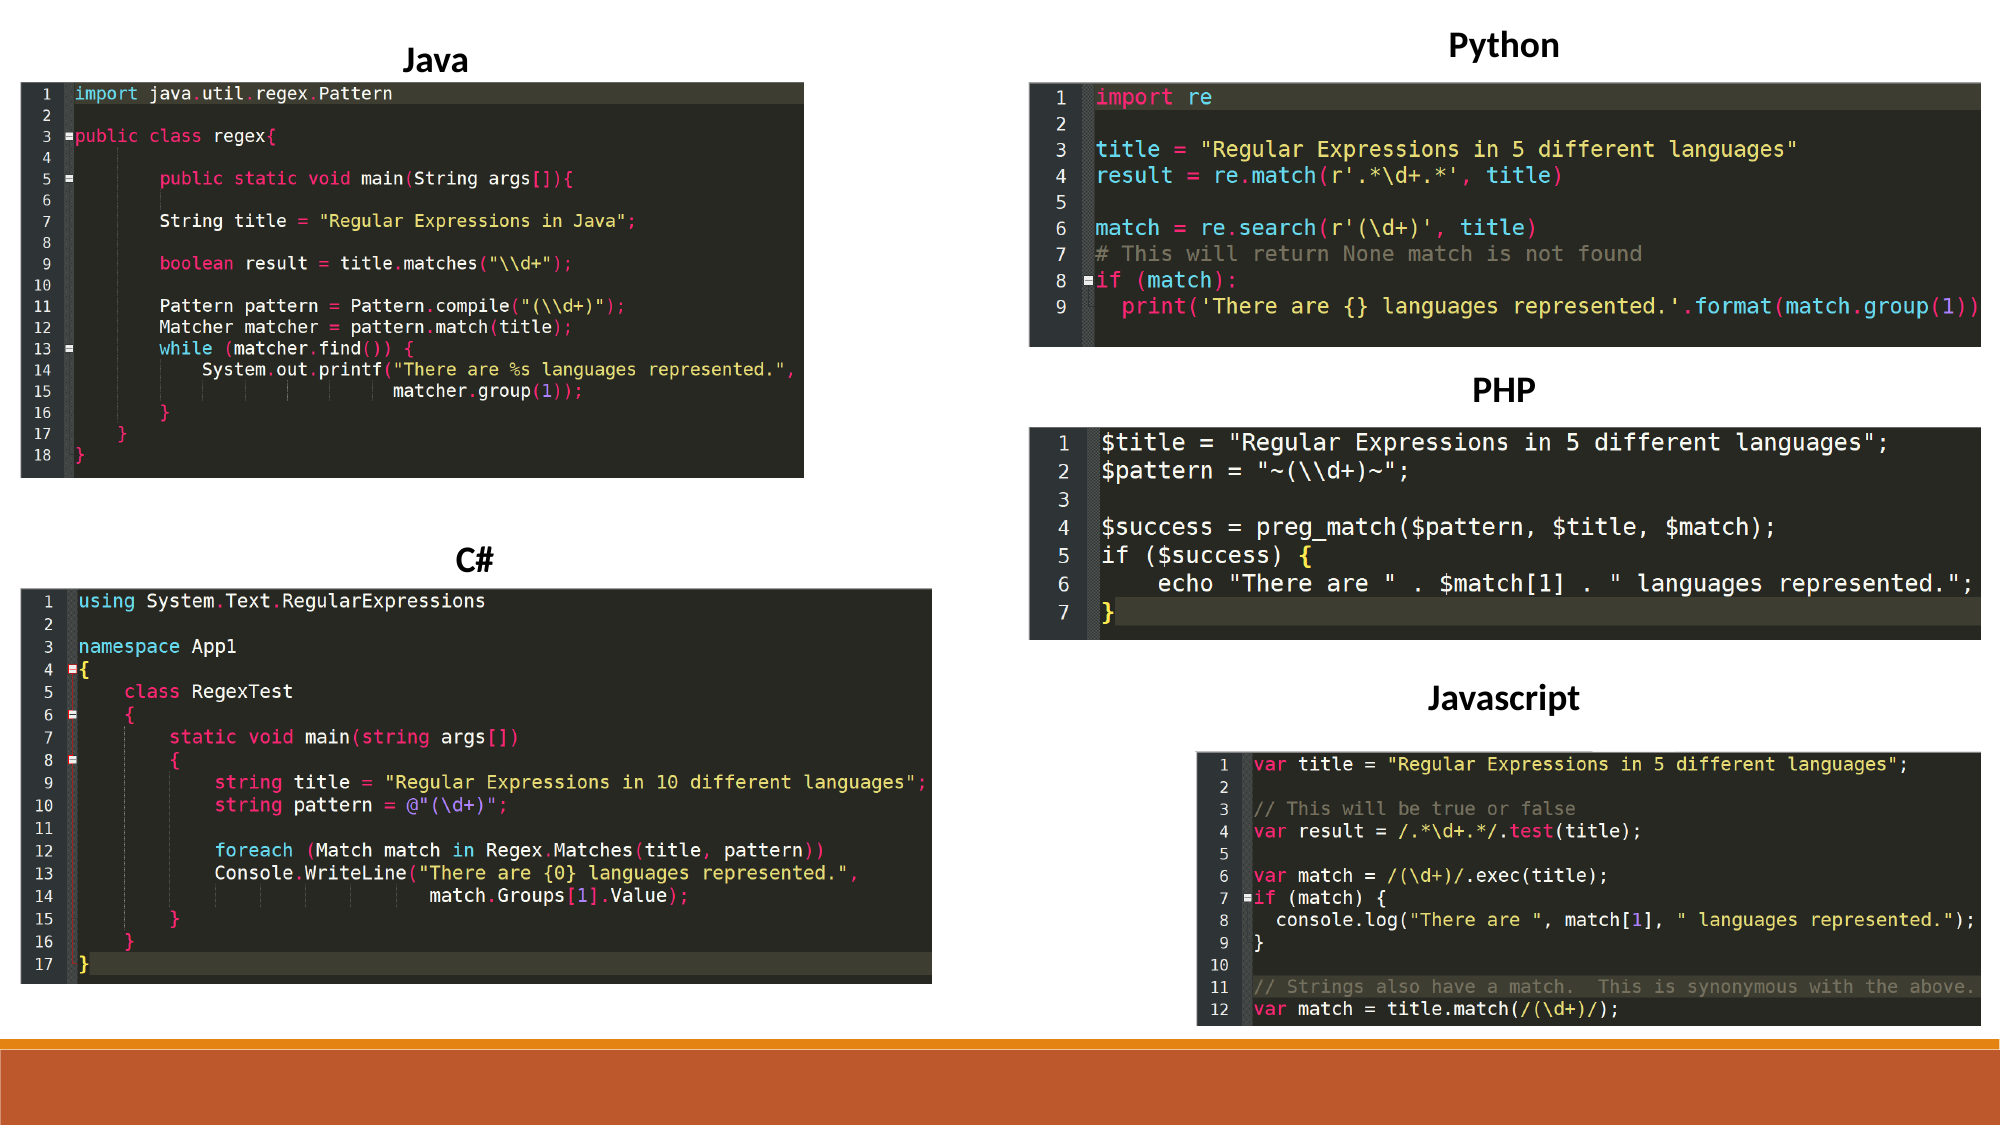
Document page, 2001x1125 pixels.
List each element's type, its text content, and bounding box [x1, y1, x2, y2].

text_box Javascript [1112, 665, 1897, 725]
text_box Java [43, 27, 828, 88]
picture [1027, 426, 1982, 641]
text_box Python [1112, 12, 1897, 72]
picture [1027, 82, 1982, 347]
picture [18, 82, 804, 479]
text_box C# [83, 527, 868, 584]
picture [18, 587, 932, 985]
picture [1195, 750, 1982, 1027]
text_box PHP [1112, 357, 1897, 417]
